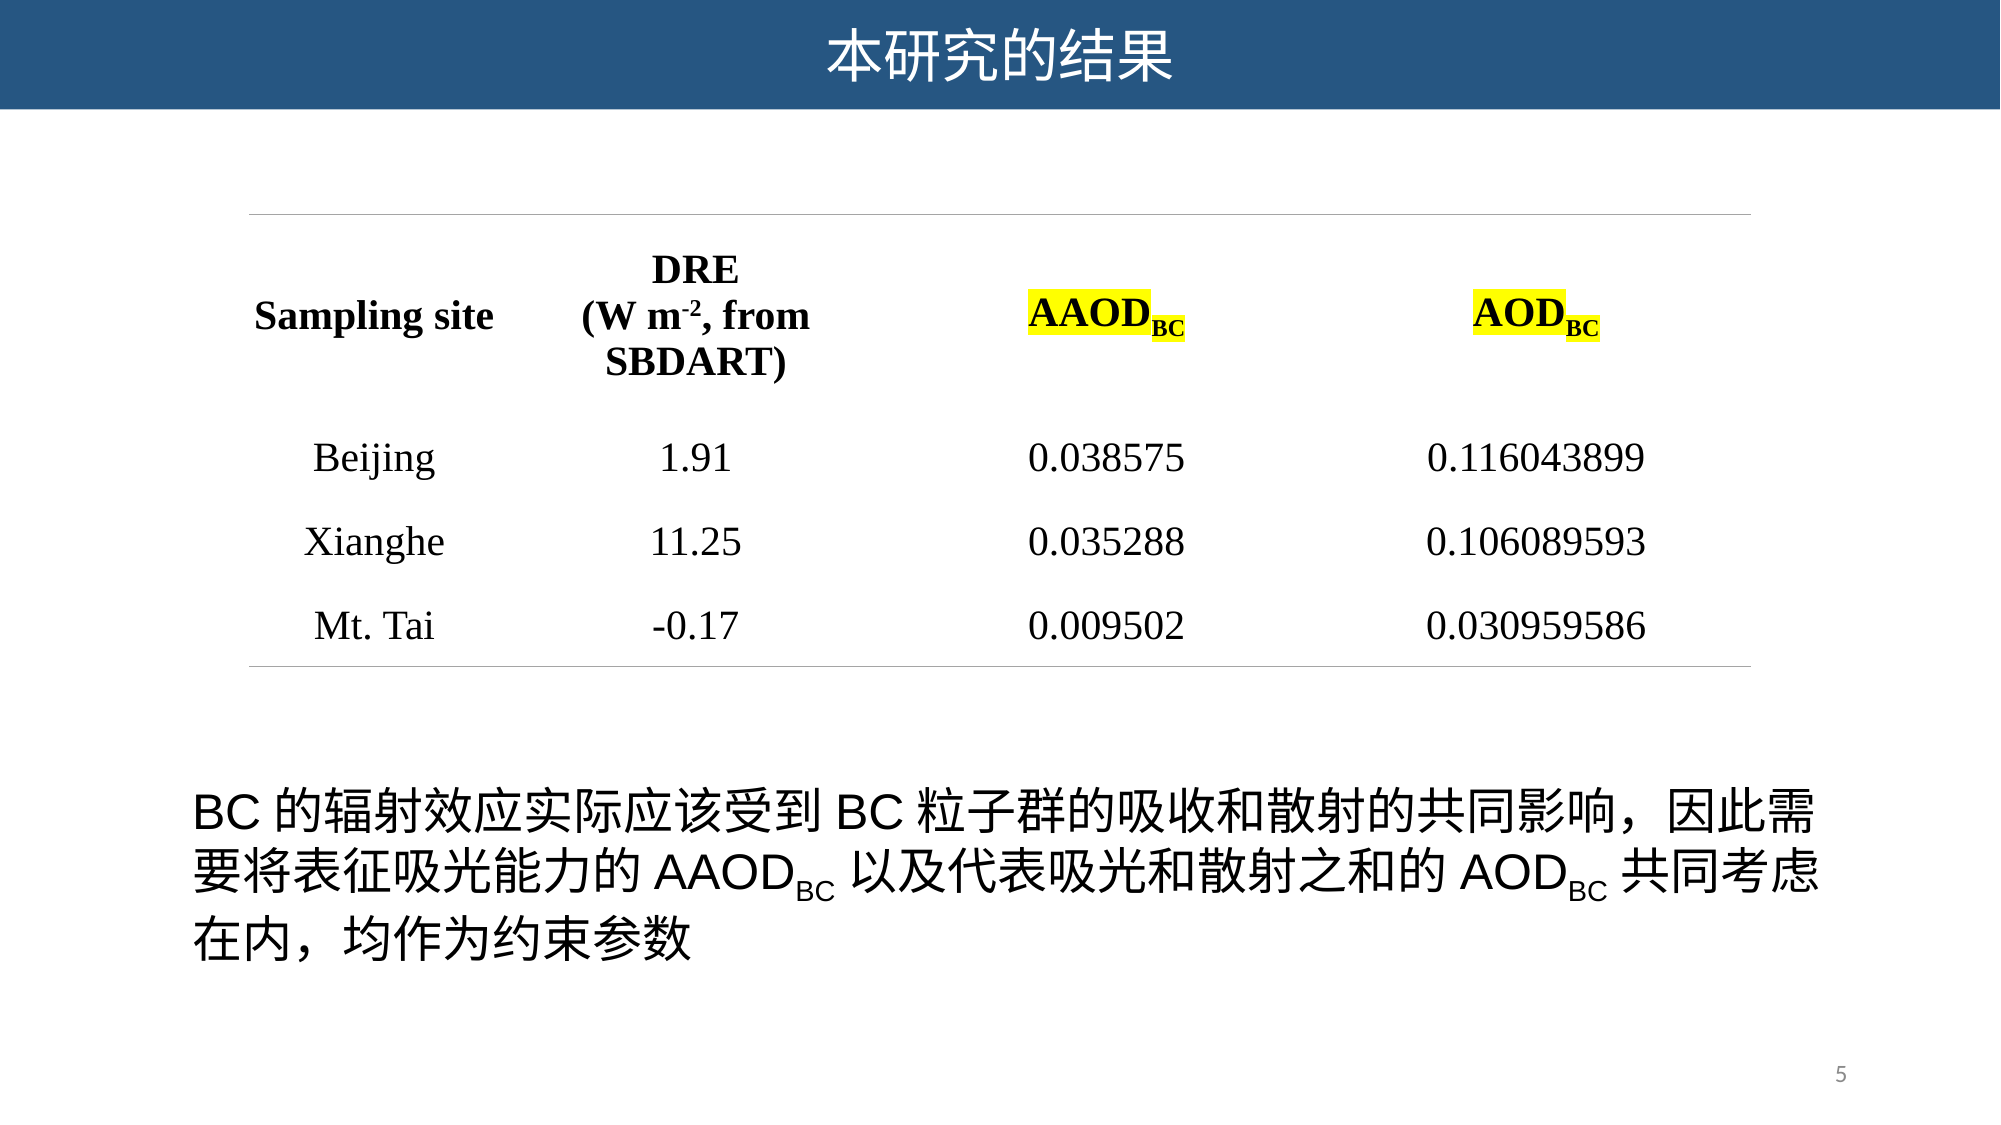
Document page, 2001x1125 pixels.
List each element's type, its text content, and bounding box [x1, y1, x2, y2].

table_cell -0.17 [500, 583, 892, 666]
table_cell 0.009502 [892, 583, 1322, 666]
table_header Sampling site [249, 215, 500, 415]
table_cell 0.106089593 [1322, 499, 1751, 583]
table_cell 1.91 [500, 415, 892, 499]
table_cell Mt. Tai [249, 583, 500, 666]
table_cell 0.030959586 [1322, 583, 1751, 666]
table_cell Xianghe [249, 499, 500, 583]
table_header DRE (W m-2, from SBDART) [500, 215, 892, 415]
table_cell 11.25 [500, 499, 892, 583]
table_cell 0.038575 [892, 415, 1322, 499]
text_box 本研究的结果 [0, 0, 2000, 110]
text_box BC的辐射效应实际应该受到BC粒子群的吸收和散射的共同影响，因此需要将表征吸光能力的AAODBC以及代表吸光和散射之和的AODBC共同考虑在内，均作为约束参数 [177, 771, 1863, 975]
table_header AODBC [1322, 215, 1751, 415]
table_cell 0.116043899 [1322, 415, 1751, 499]
table_cell 0.035288 [892, 499, 1322, 583]
table_header AAODBC [892, 215, 1322, 415]
table_cell Beijing [249, 415, 500, 499]
slide_number 5 [1412, 1042, 1863, 1103]
